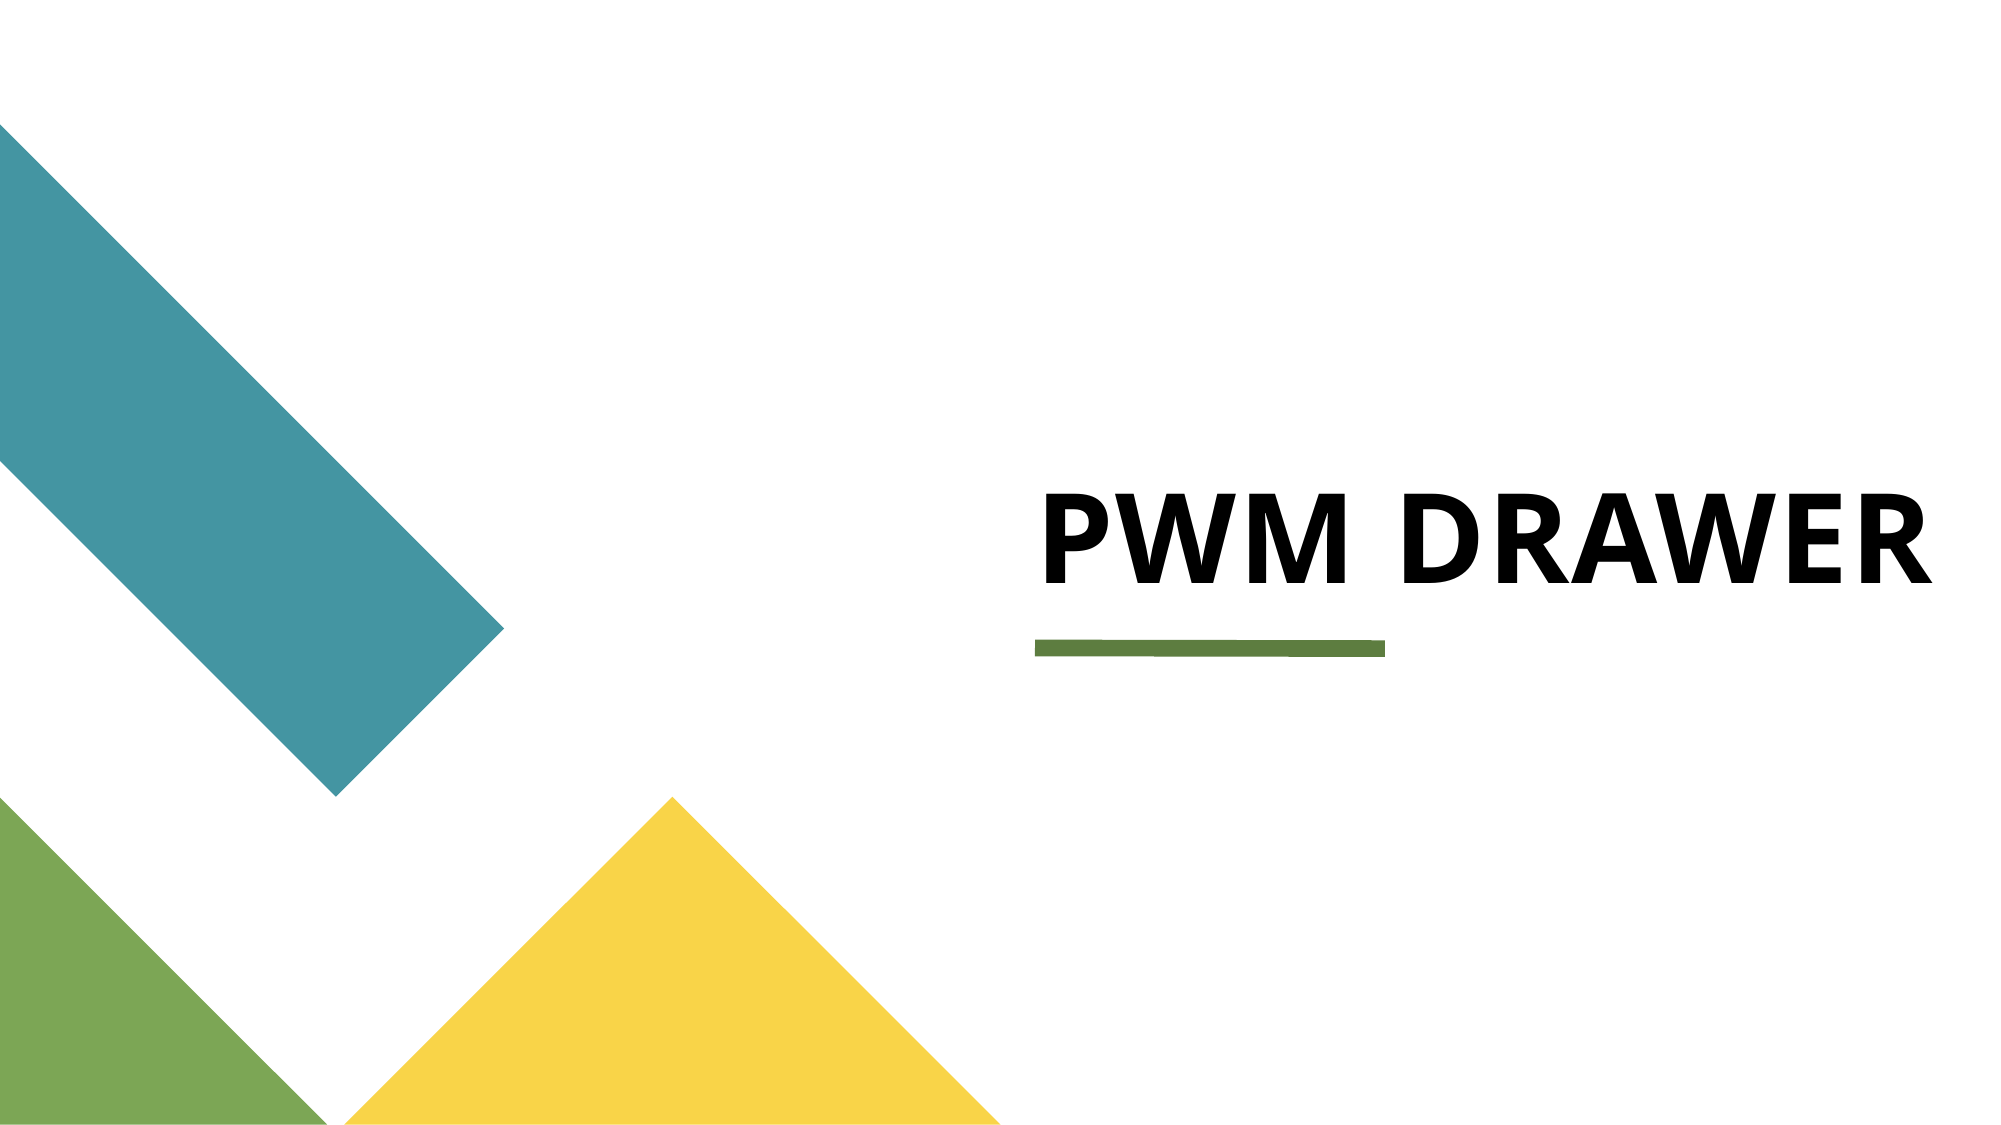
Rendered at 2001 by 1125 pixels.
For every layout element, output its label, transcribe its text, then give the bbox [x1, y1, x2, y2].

title PWM DRAWER [1035, 67, 1936, 608]
